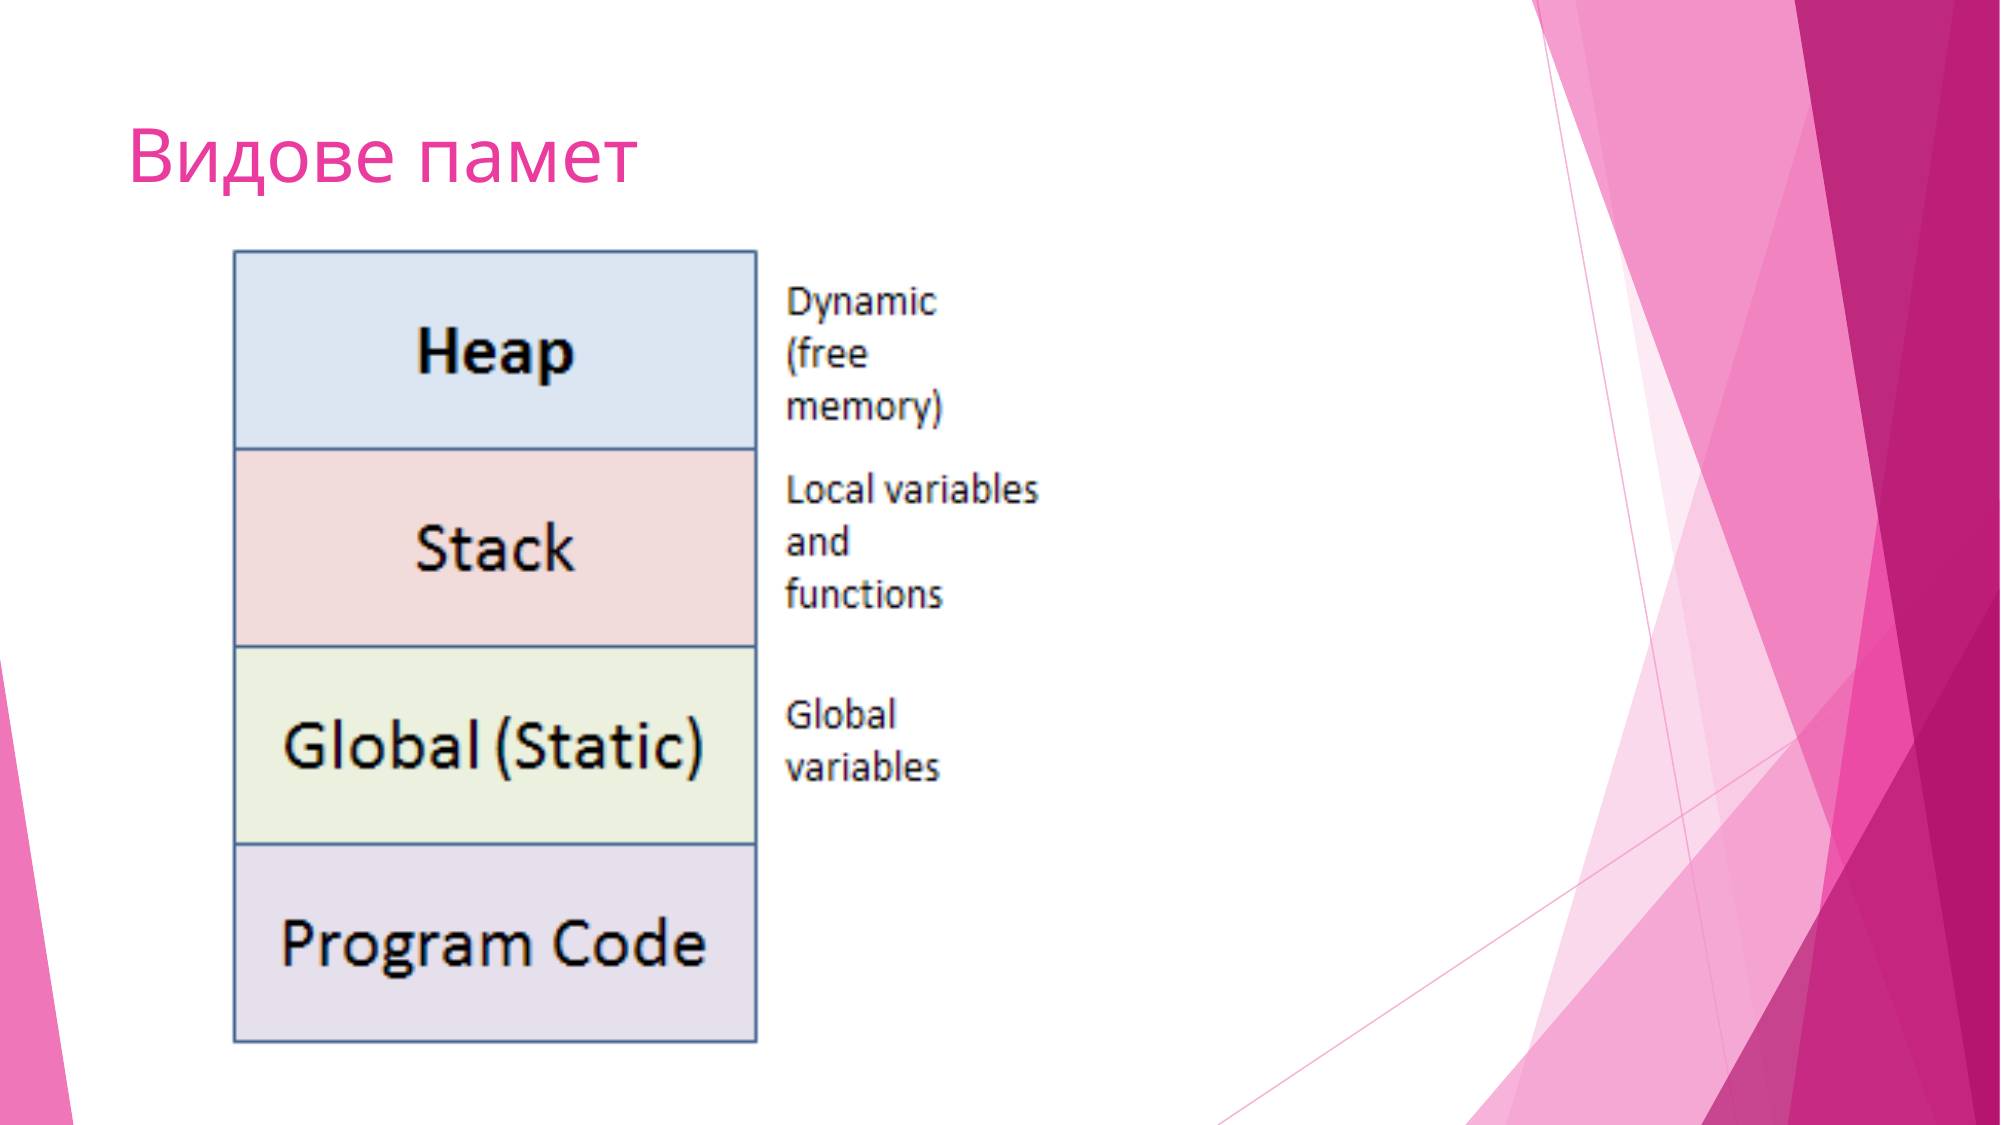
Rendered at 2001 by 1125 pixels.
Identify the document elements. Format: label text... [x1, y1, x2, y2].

picture [199, 214, 1095, 1106]
title Видове памет [111, 99, 1522, 317]
